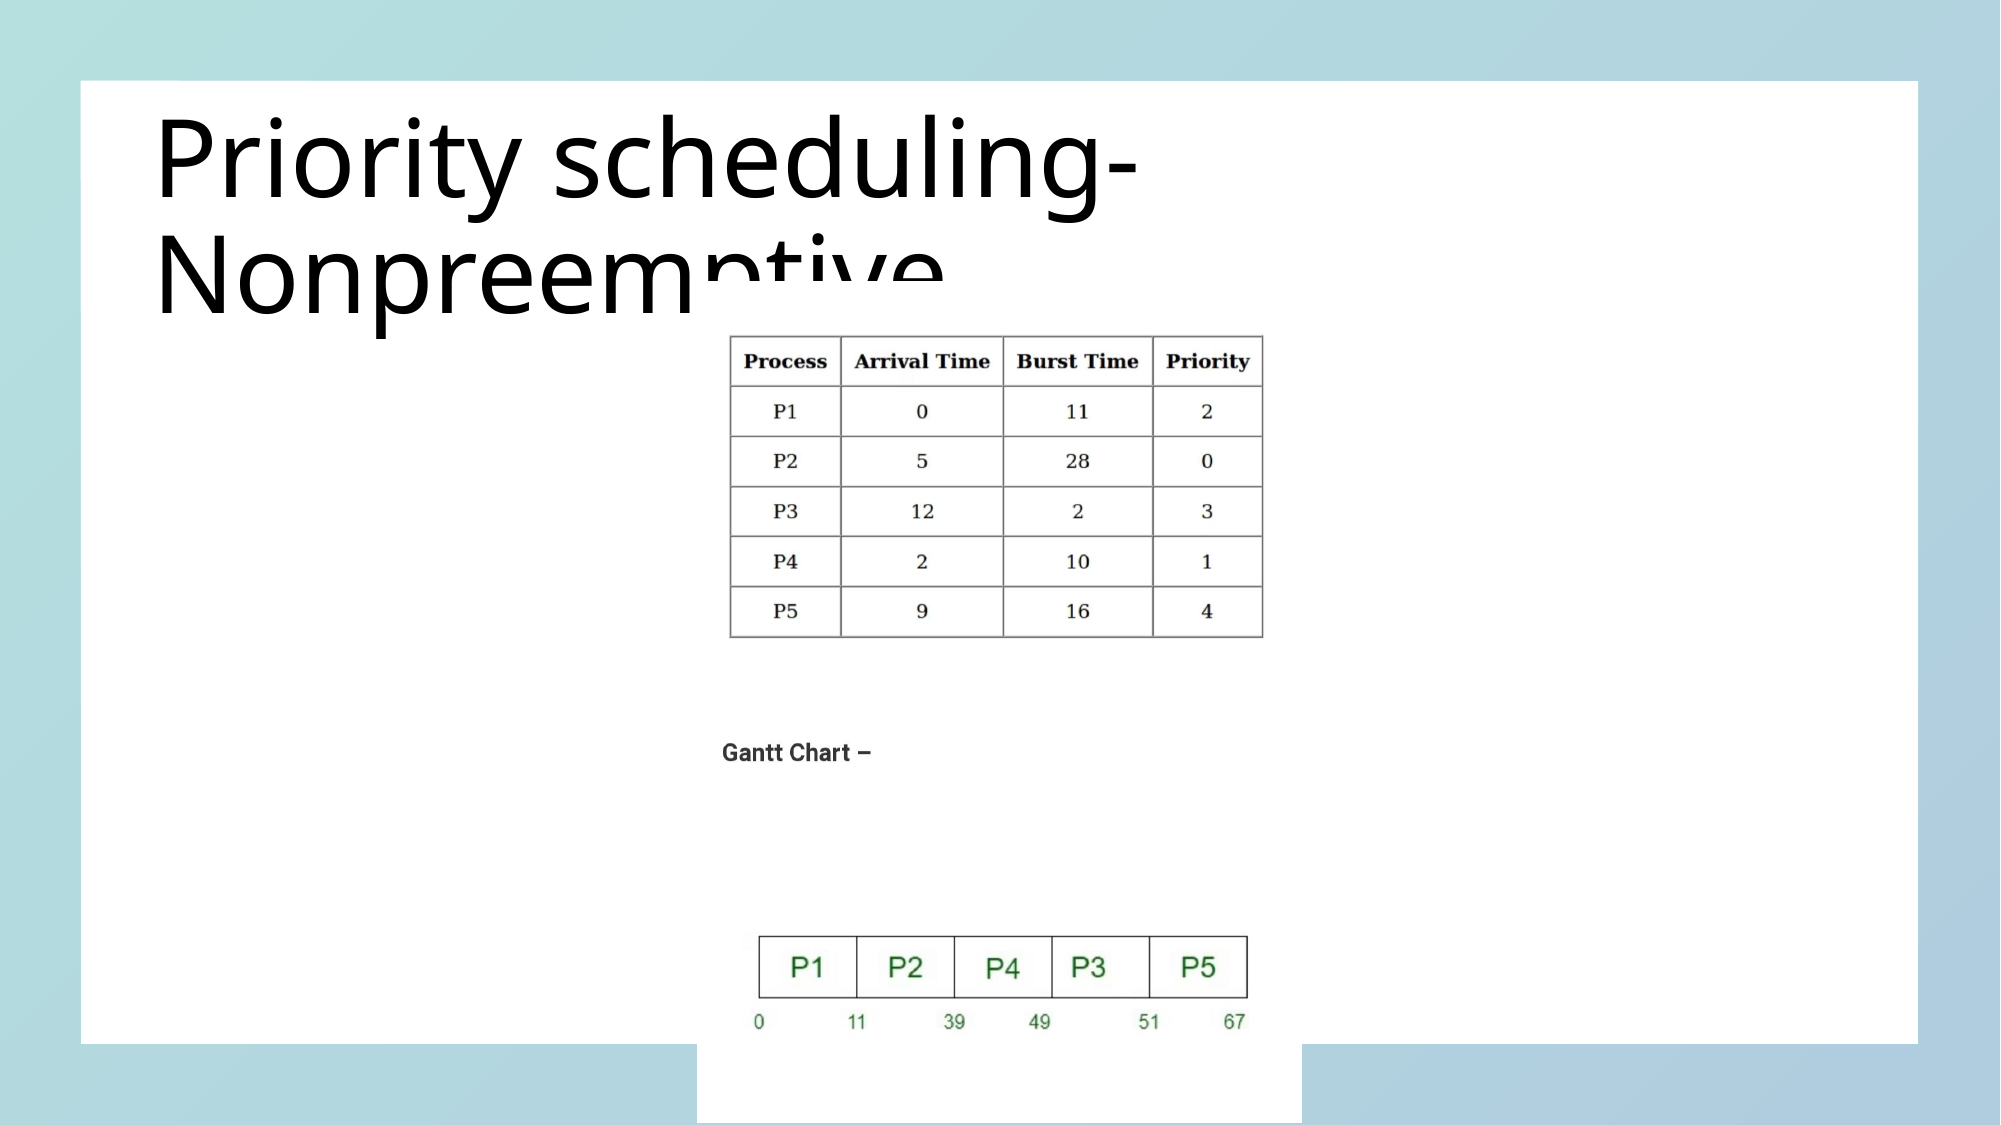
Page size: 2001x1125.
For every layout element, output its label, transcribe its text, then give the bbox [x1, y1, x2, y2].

title Priority scheduling-Nonpreemptive [137, 111, 1863, 330]
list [697, 281, 1302, 1123]
